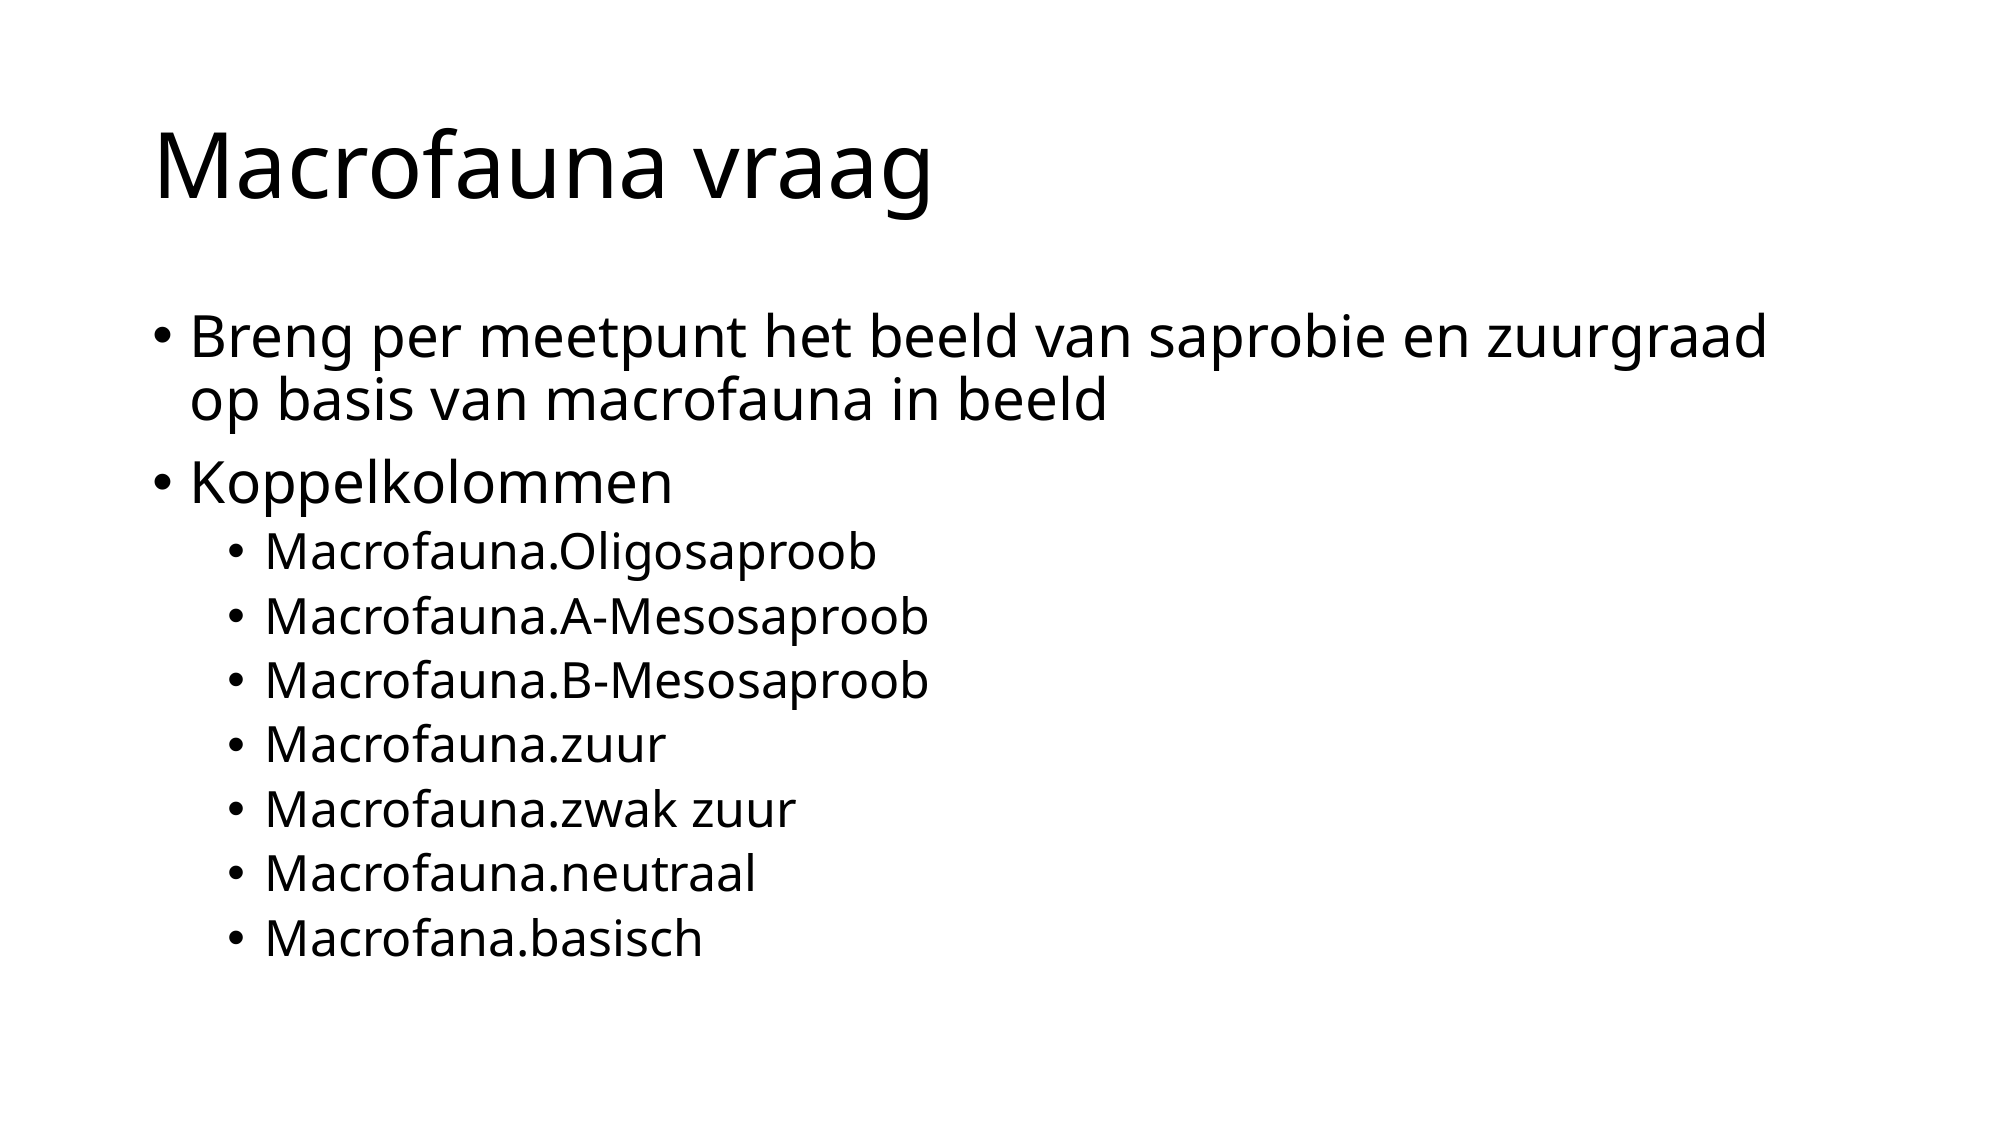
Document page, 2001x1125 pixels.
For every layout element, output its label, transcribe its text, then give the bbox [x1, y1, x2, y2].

title Macrofauna vraag [137, 59, 1863, 278]
list Breng per meetpunt het beeld van saprobie en zuurgraad op basis van macrofauna in beeld Koppelkolommen Macrofauna.Oligosaproob Macrofauna.A-Mesosaproob Macrofauna.B-Mesosaproob Macrofauna.zuur Macrofauna.zwak zuur Macrofauna.neutraal Macrofana.basisch [137, 299, 1863, 1014]
